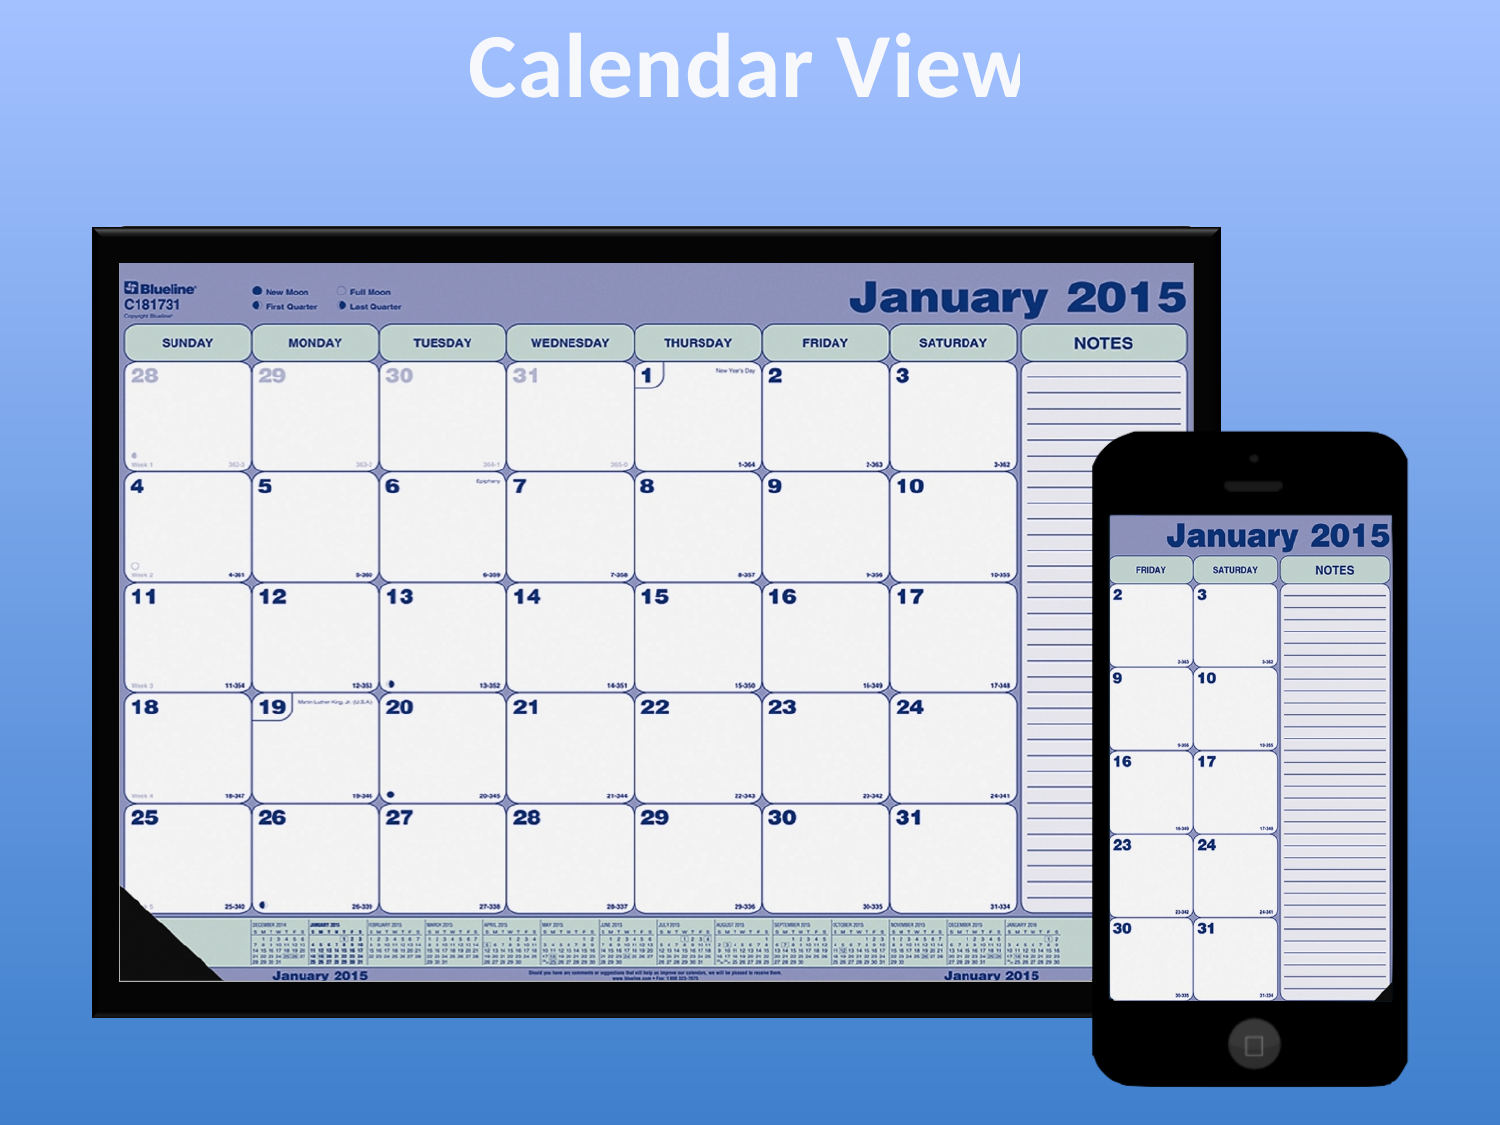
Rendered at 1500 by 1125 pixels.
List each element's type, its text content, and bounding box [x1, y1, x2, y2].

title Calendar View [75, 13, 1425, 108]
text_box [0, 0, 1500, 1125]
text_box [1065, 401, 1443, 1095]
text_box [89, 225, 1222, 1021]
